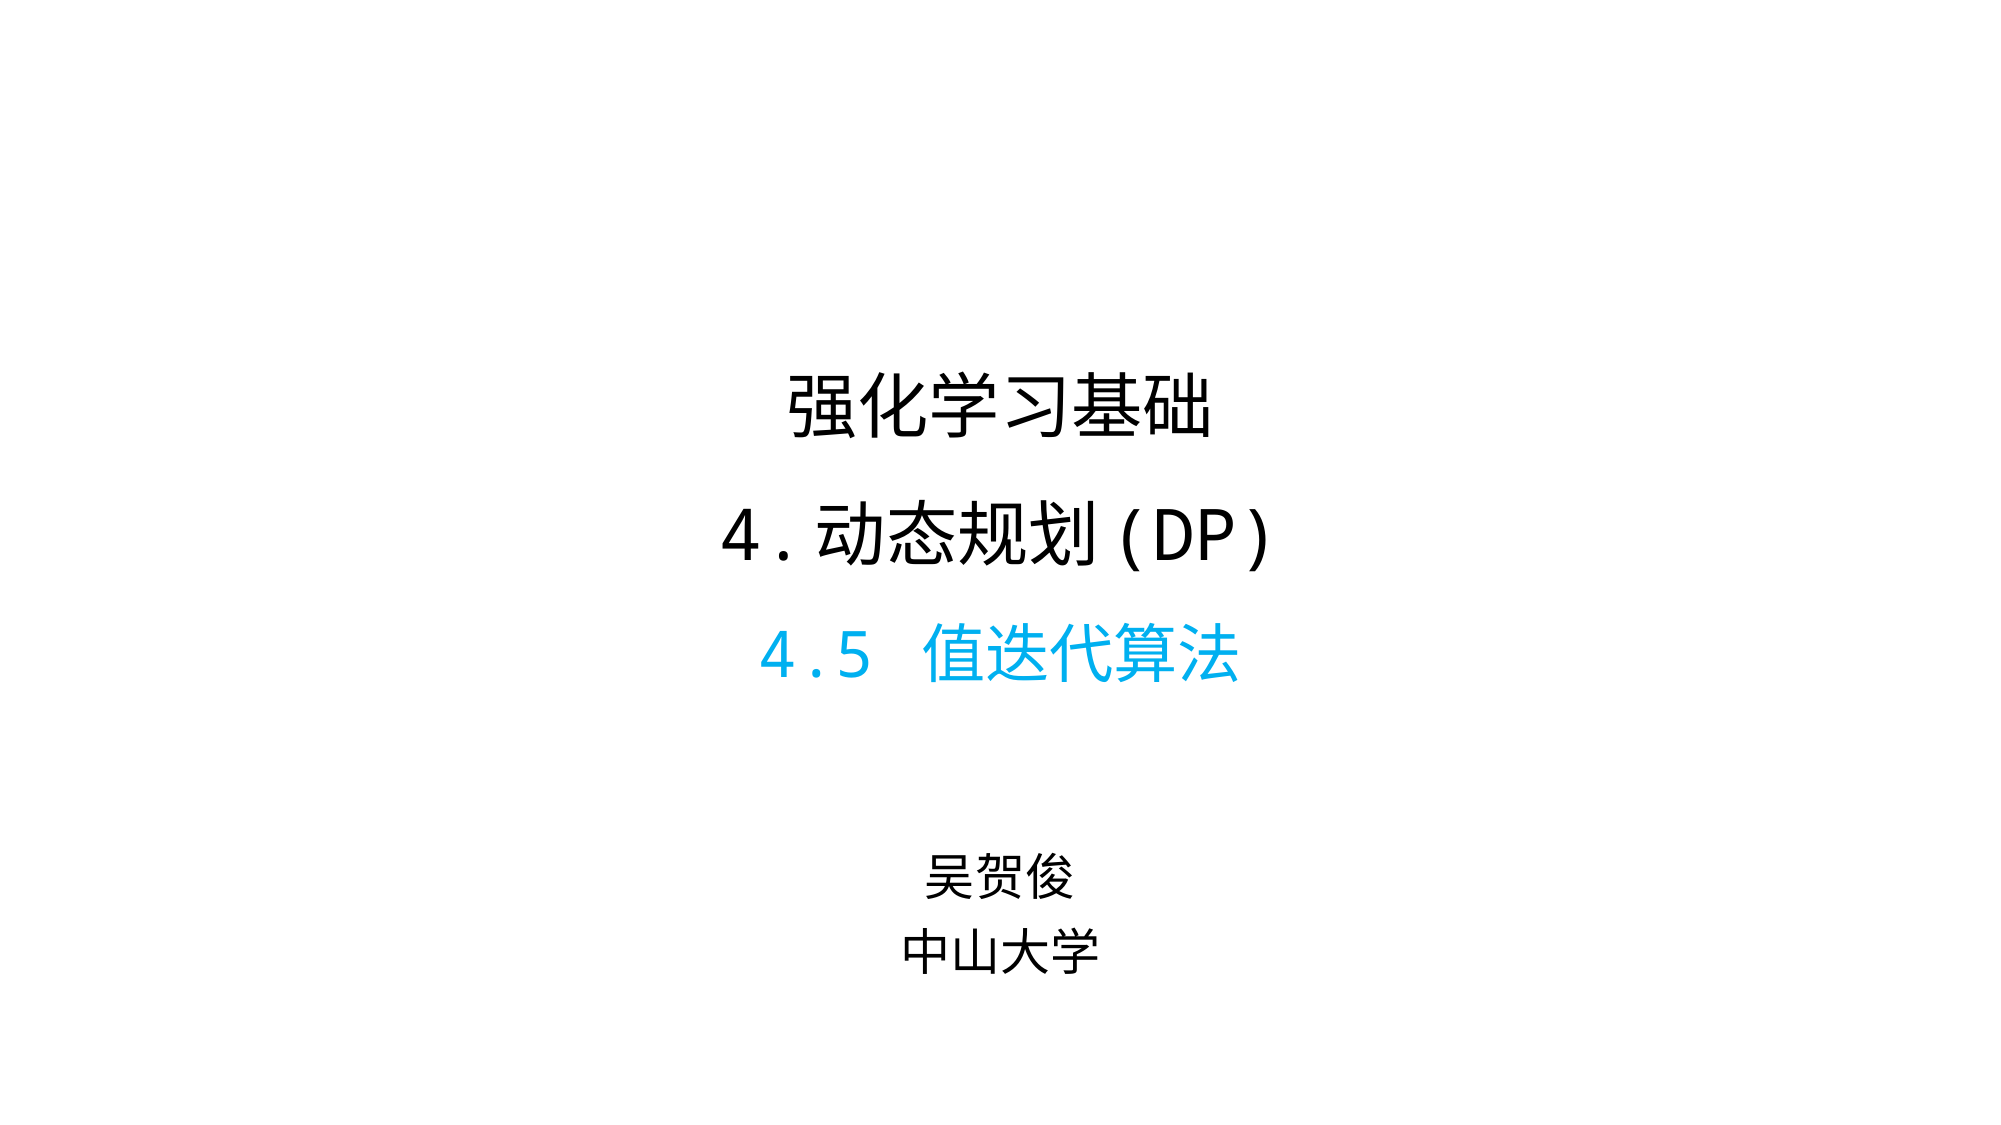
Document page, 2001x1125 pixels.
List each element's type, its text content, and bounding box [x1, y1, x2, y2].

subtitle 吴贺俊 中山大学 [249, 763, 1750, 1036]
title 强化学习基础 4.动态规划(DP) 4.5 值迭代算法 [249, 305, 1750, 698]
